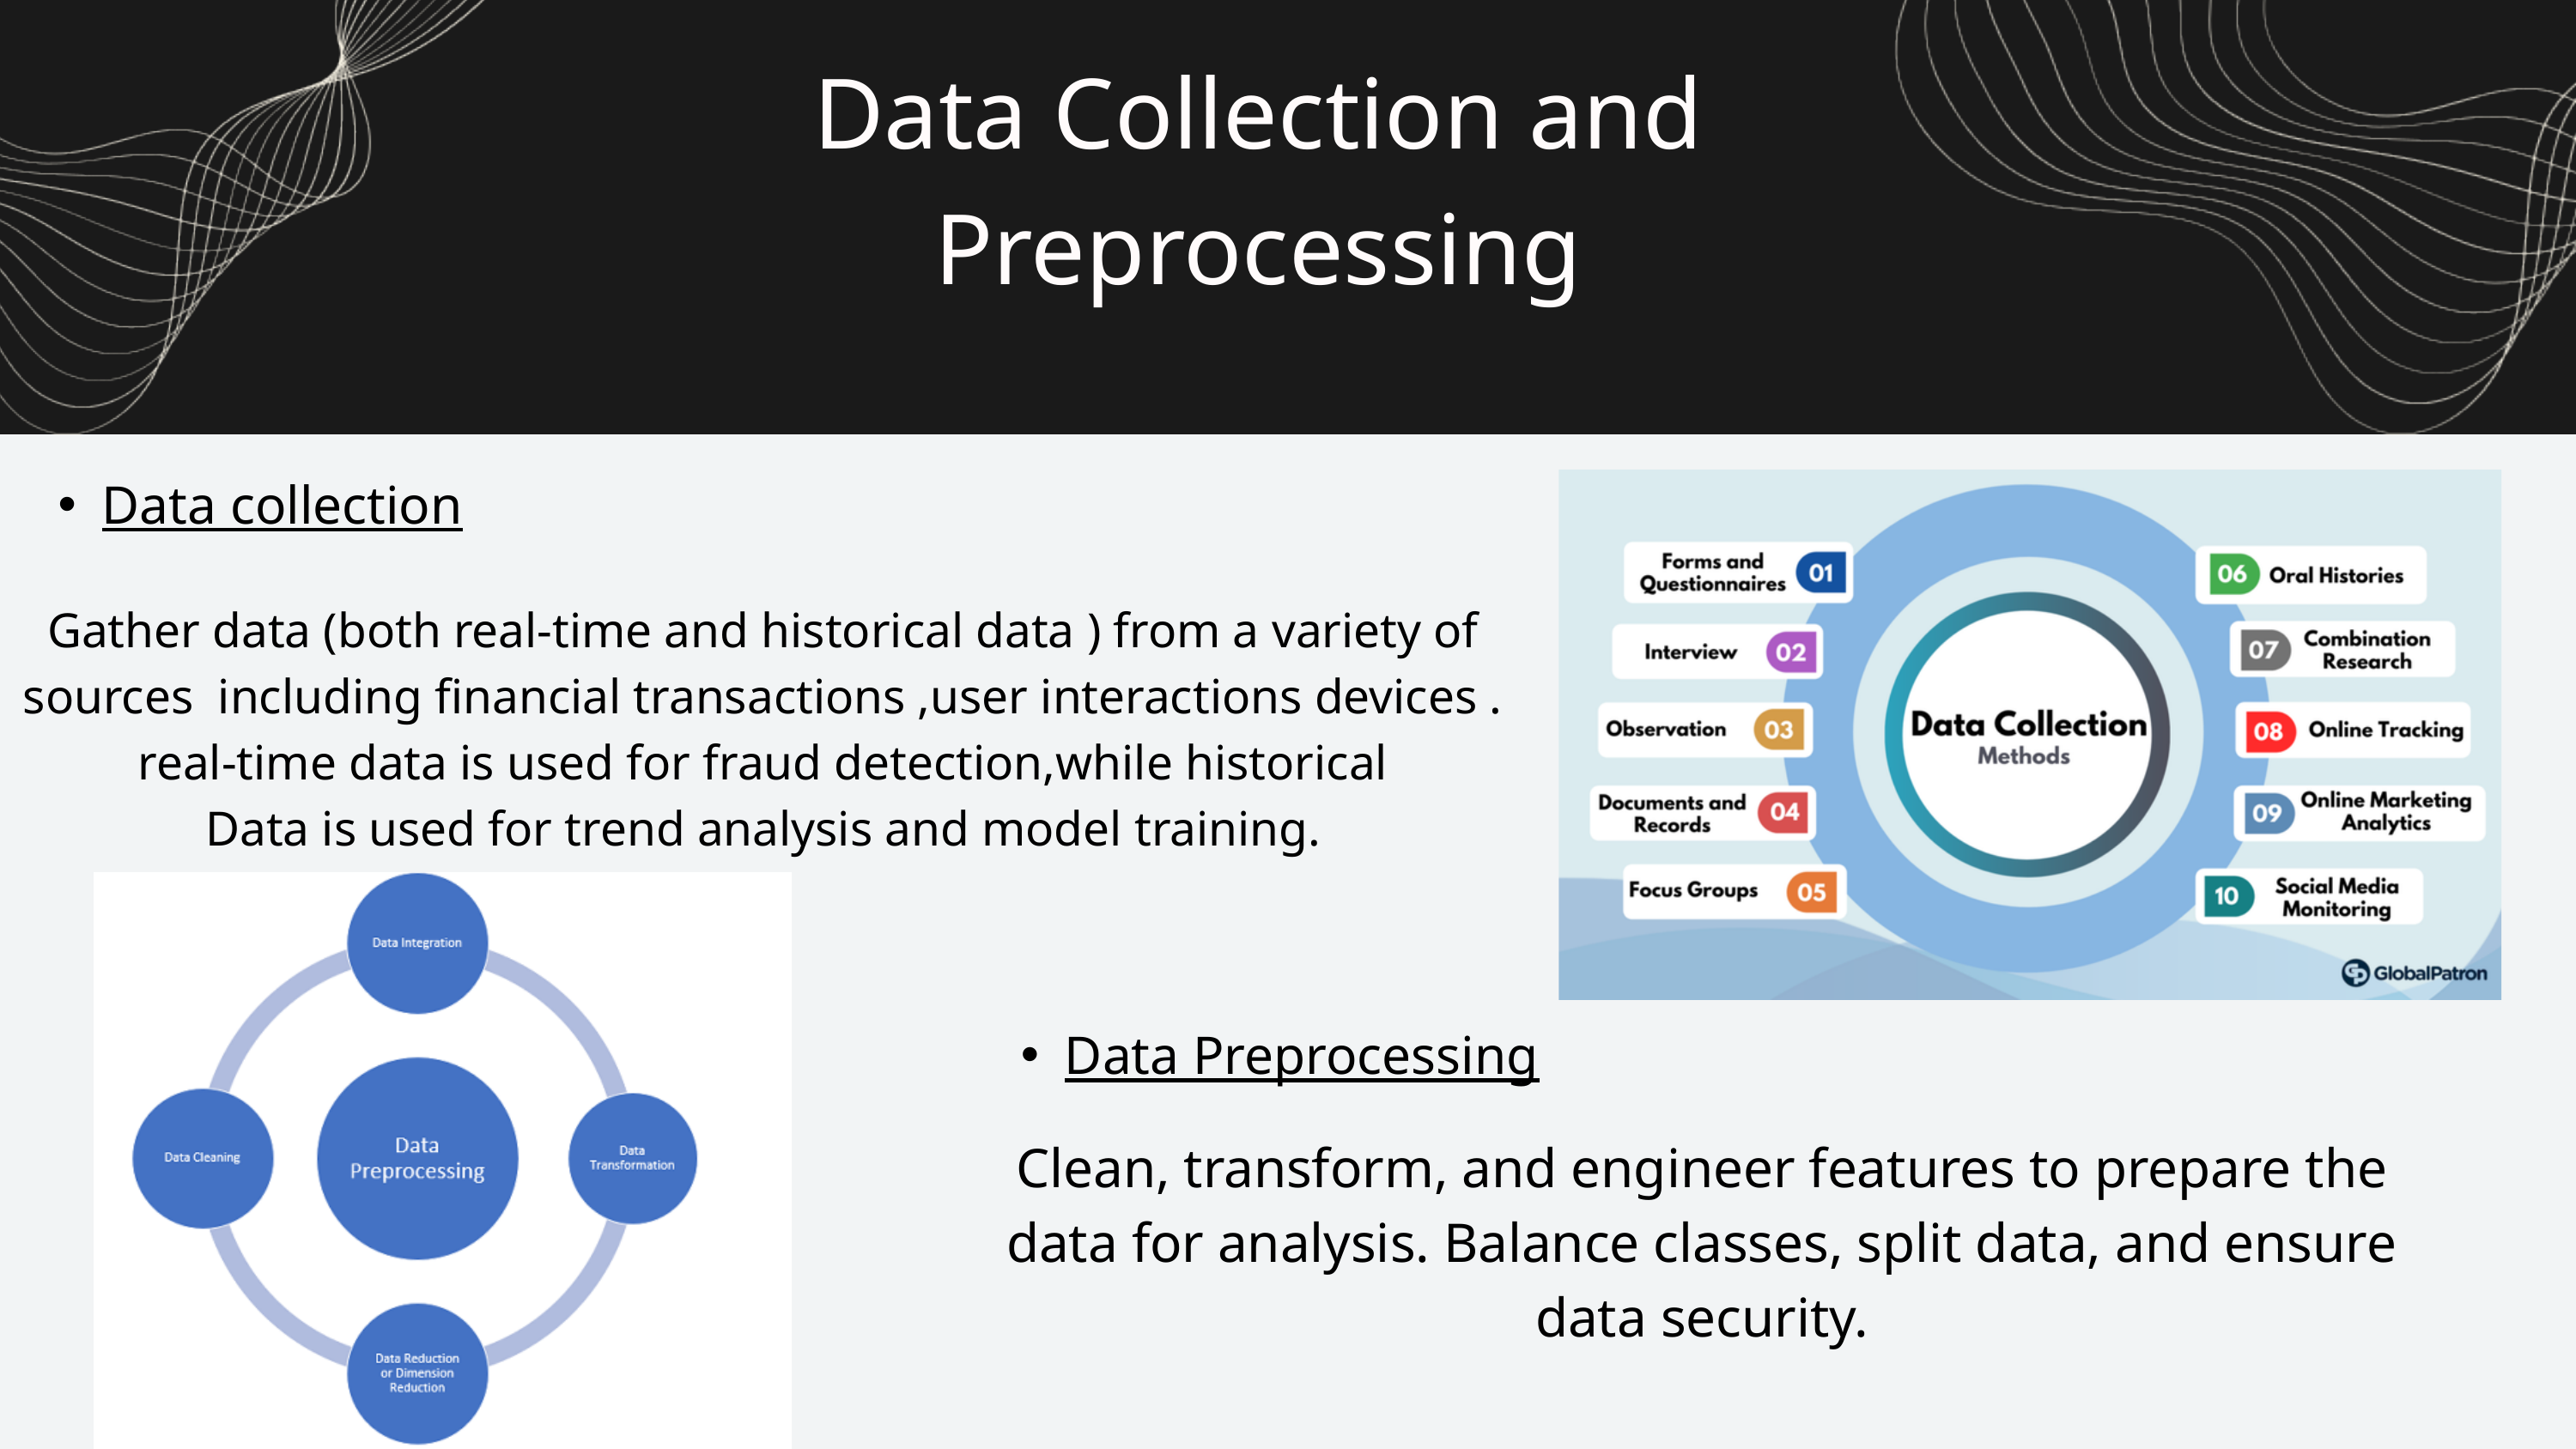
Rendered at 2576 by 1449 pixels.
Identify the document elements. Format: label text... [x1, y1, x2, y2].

text_box [94, 876, 793, 1449]
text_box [0, 0, 2576, 435]
text_box Data Preprocessing [957, 1012, 1559, 1085]
text_box [1558, 470, 2502, 1000]
text_box Clean, transform, and engineer features to prepare the data for analysis. Balance classes, split data, and ensure data security. [973, 1124, 2432, 1348]
text_box Gather data (both real-time and historical data ) from a variety of sources including financial transactions ,user interactions devices . real-time data is used for fraud detection,while historical Data is used for trend analysis and model training. [0, 524, 1528, 876]
text_box Data collection [0, 461, 477, 535]
